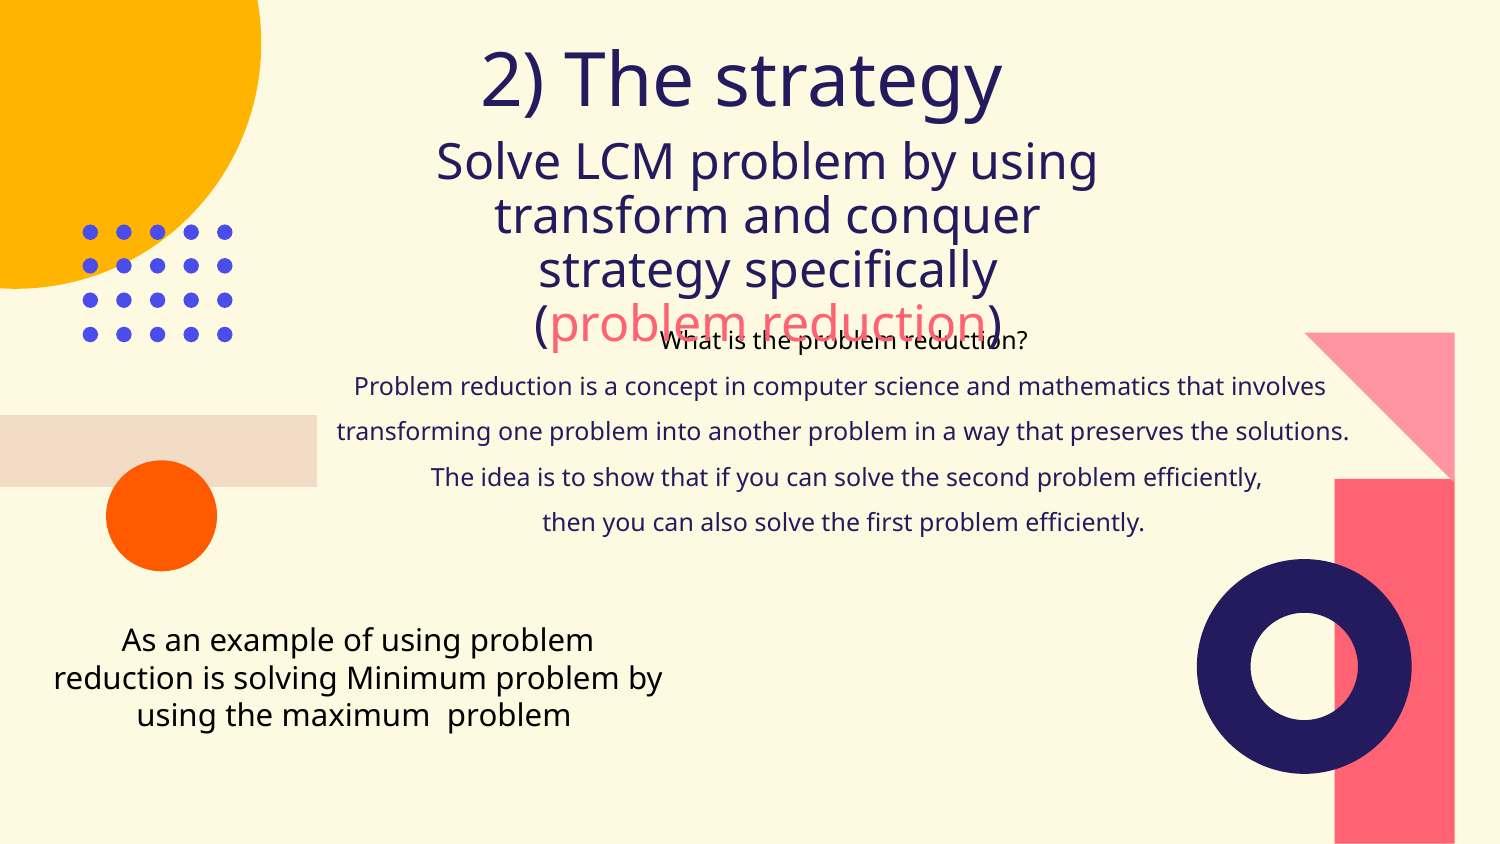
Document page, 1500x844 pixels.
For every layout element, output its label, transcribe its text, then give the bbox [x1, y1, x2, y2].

title 2) The strategy [280, 33, 1222, 142]
text_box [1334, 478, 1455, 844]
list Solve LCM problem by using transform and conquer strategy specifically (problem reduction) [419, 128, 1118, 332]
text_box [1196, 559, 1412, 774]
list As an example of using problem reduction is solving Minimum problem by using the maximum problem [37, 613, 680, 810]
text_box [106, 460, 218, 572]
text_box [82, 224, 233, 343]
text_box [0, 0, 262, 289]
text_box [1304, 332, 1455, 484]
text_box [0, 415, 317, 487]
list What is the problem reduction? Problem reduction is a concept in computer science and mathematics that involves transforming one problem into another problem in a way that preserves the solutions. The idea is to show that if you can solve the second problem efficiently, then you can also solve the first problem efficiently. [317, 317, 1371, 657]
